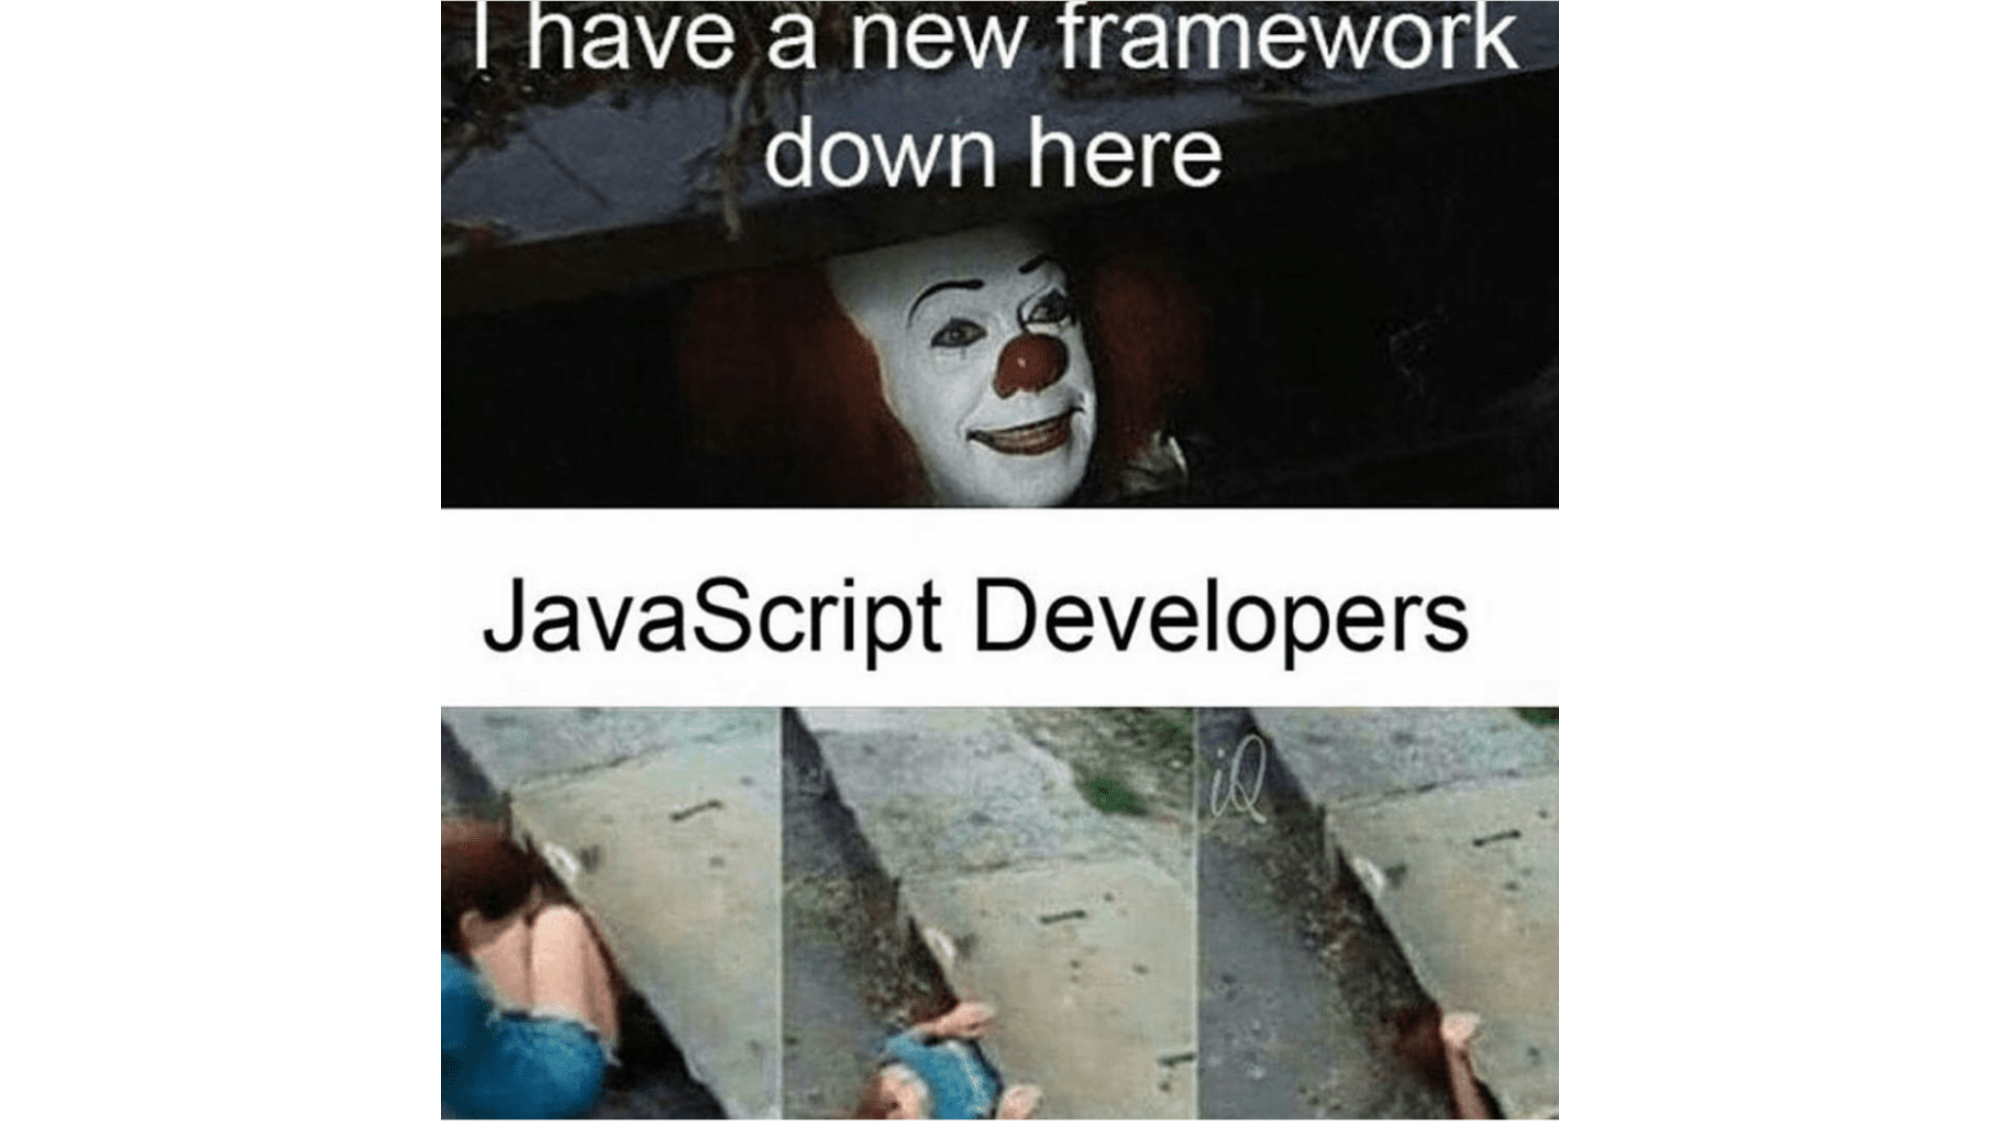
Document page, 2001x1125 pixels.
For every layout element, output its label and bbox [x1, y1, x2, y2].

picture [441, 0, 1559, 1125]
